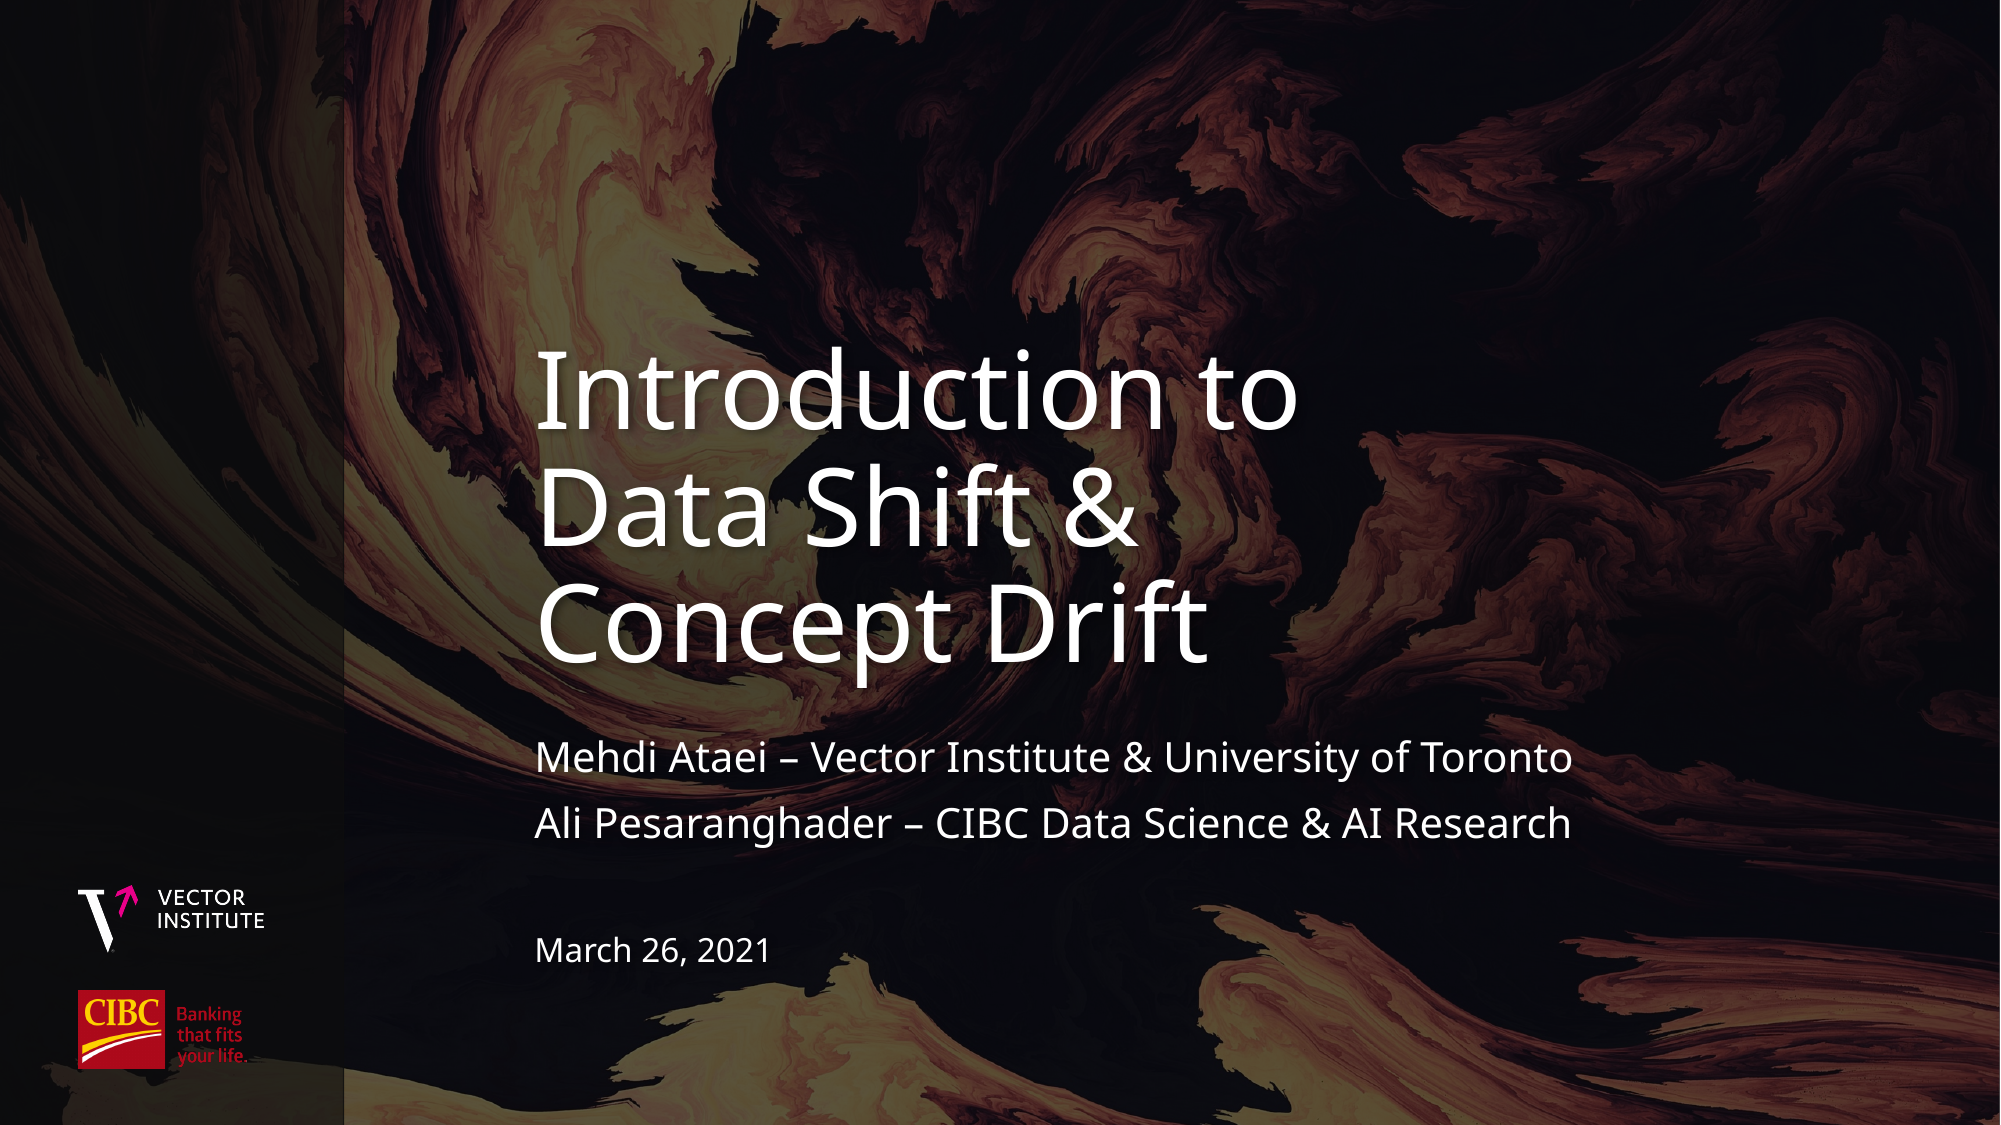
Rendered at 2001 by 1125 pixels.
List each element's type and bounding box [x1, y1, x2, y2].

picture [0, 0, 2000, 1125]
text_box [78, 880, 264, 1069]
